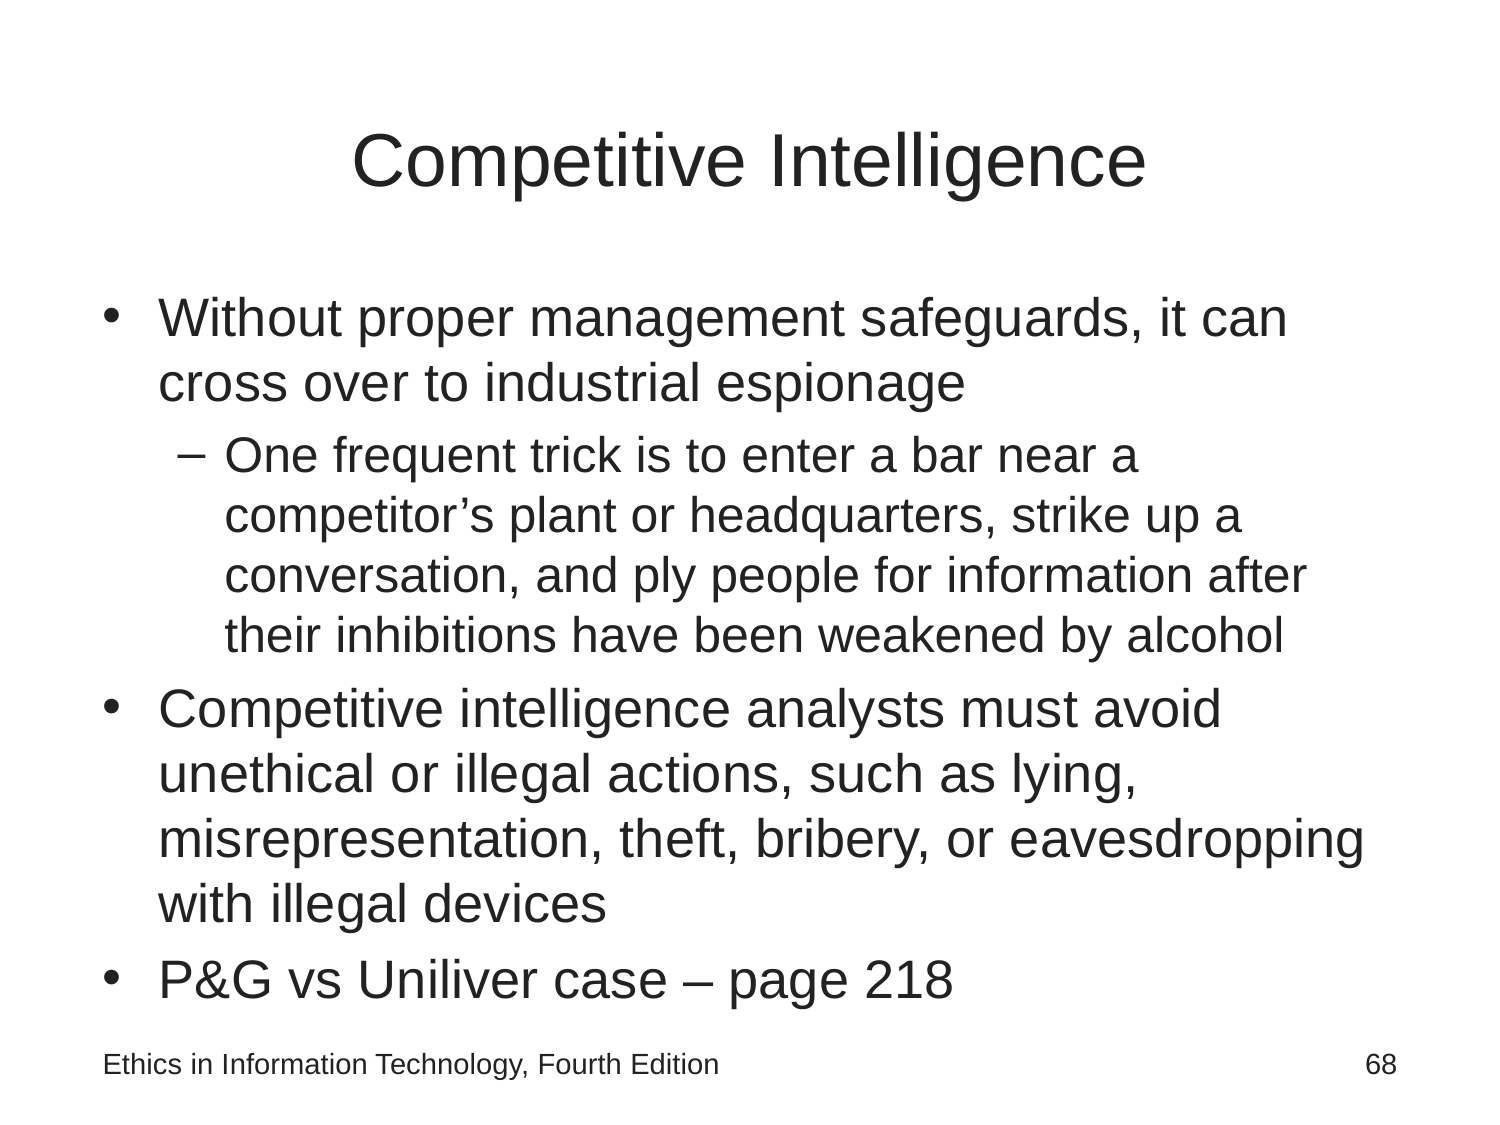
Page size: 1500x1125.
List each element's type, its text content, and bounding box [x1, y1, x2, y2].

list Without proper management safeguards, it can cross over to industrial espionage One frequent trick is to enter a bar near a competitor’s plant or headquarters, strike up a conversation, and ply people for information after their inhibitions have been weakened by alcohol Competitive intelligence analysts must avoid unethical or illegal actions, such as lying, misrepresentation, theft, bribery, or eavesdropping with illegal devices P&G vs Uniliver case – page 218 [87, 275, 1413, 1025]
title Competitive Intelligence [87, 62, 1413, 250]
text_box 68 [1299, 1037, 1413, 1100]
text_box Ethics in Information Technology, Fourth Edition [87, 1037, 1299, 1100]
